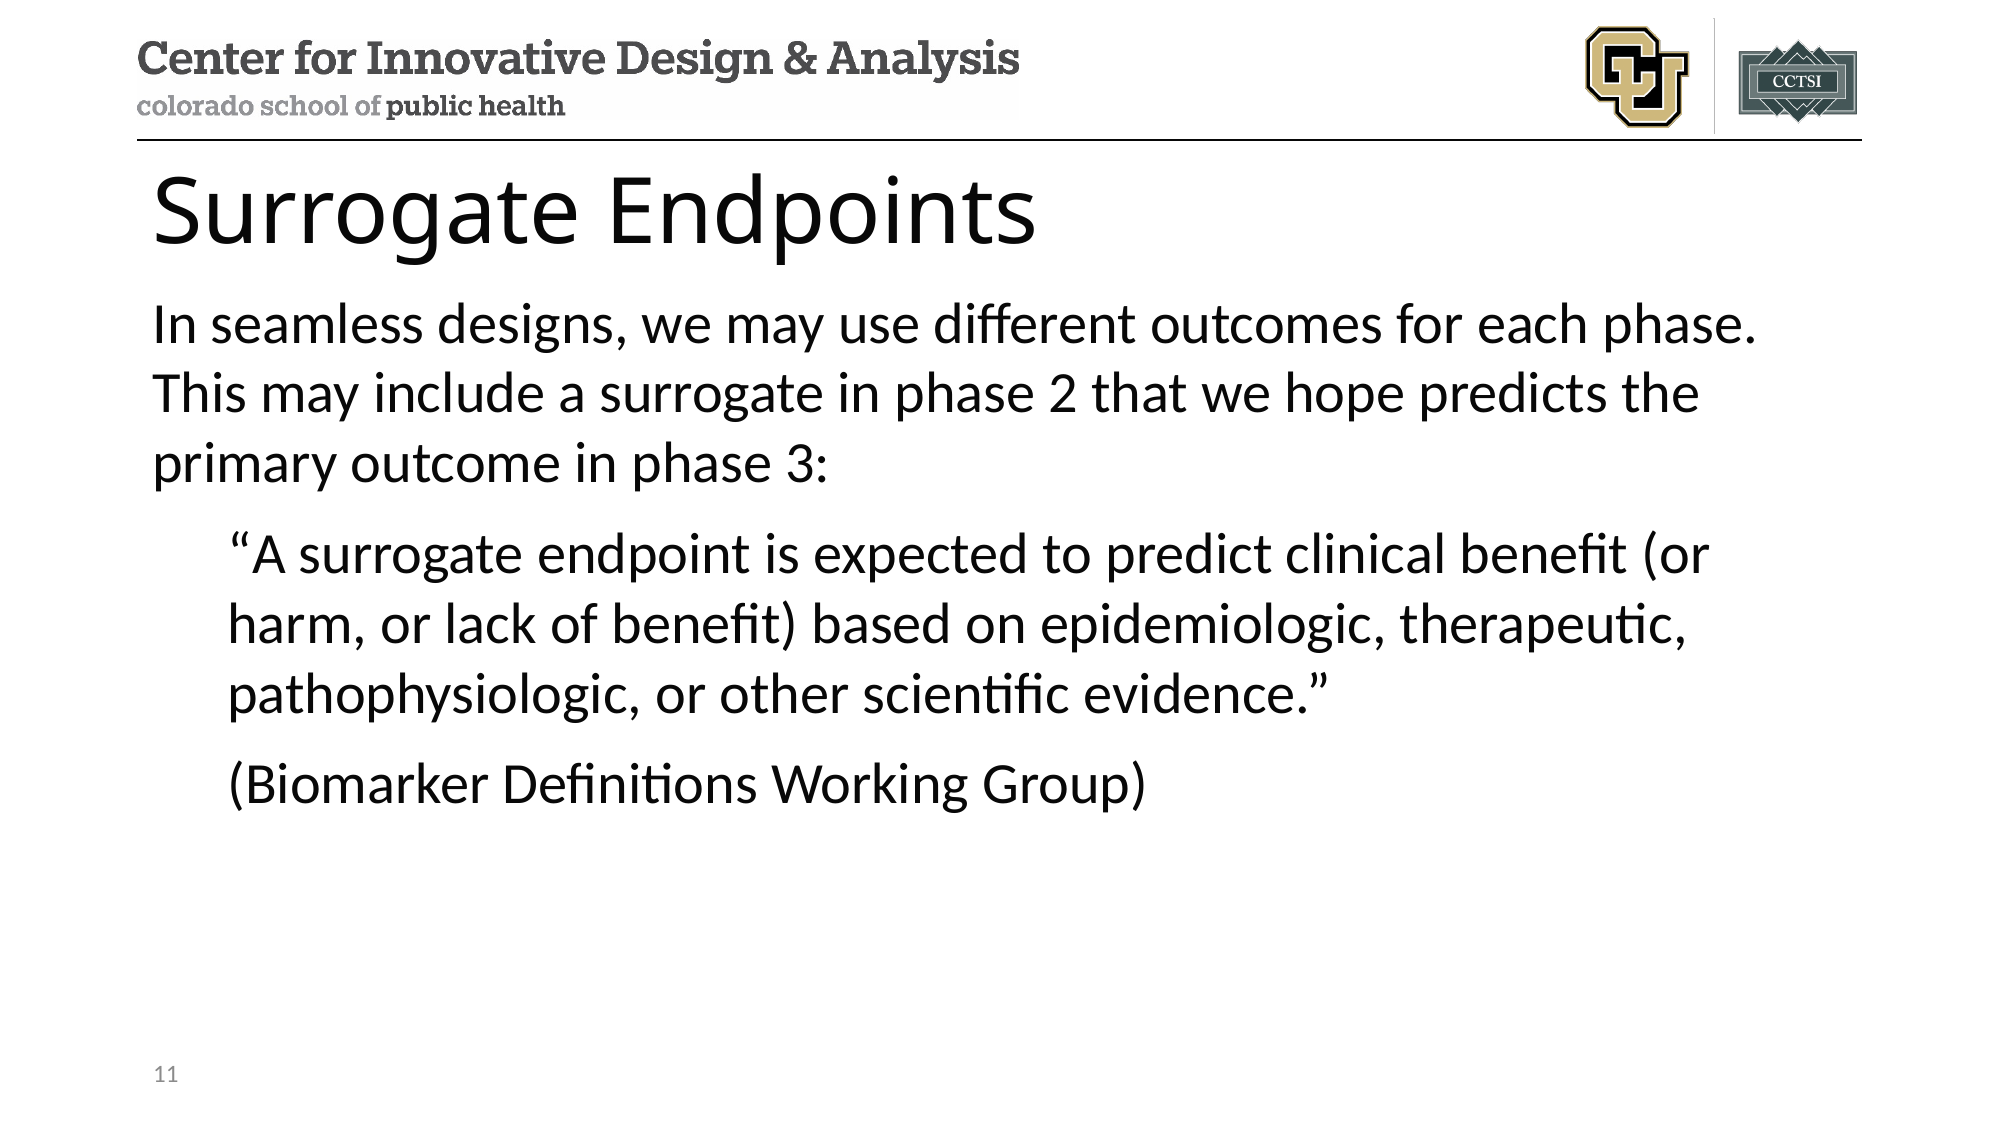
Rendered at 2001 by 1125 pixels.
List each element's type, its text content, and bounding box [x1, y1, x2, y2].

picture [1584, 17, 1857, 134]
picture [137, 39, 1019, 120]
list In seamless designs, we may use different outcomes for each phase. This may include a surrogate in phase 2 that we hope predicts the primary outcome in phase 3: “A surrogate endpoint is expected to predict clinical benefit (or harm, or lack of benefit) based on epidemiologic, therapeutic, pathophysiologic, or other scientific evidence.” (Biomarker Definitions Working Group) [137, 277, 1863, 1014]
slide_number 11 [138, 1042, 589, 1103]
title Surrogate Endpoints [137, 150, 1863, 277]
